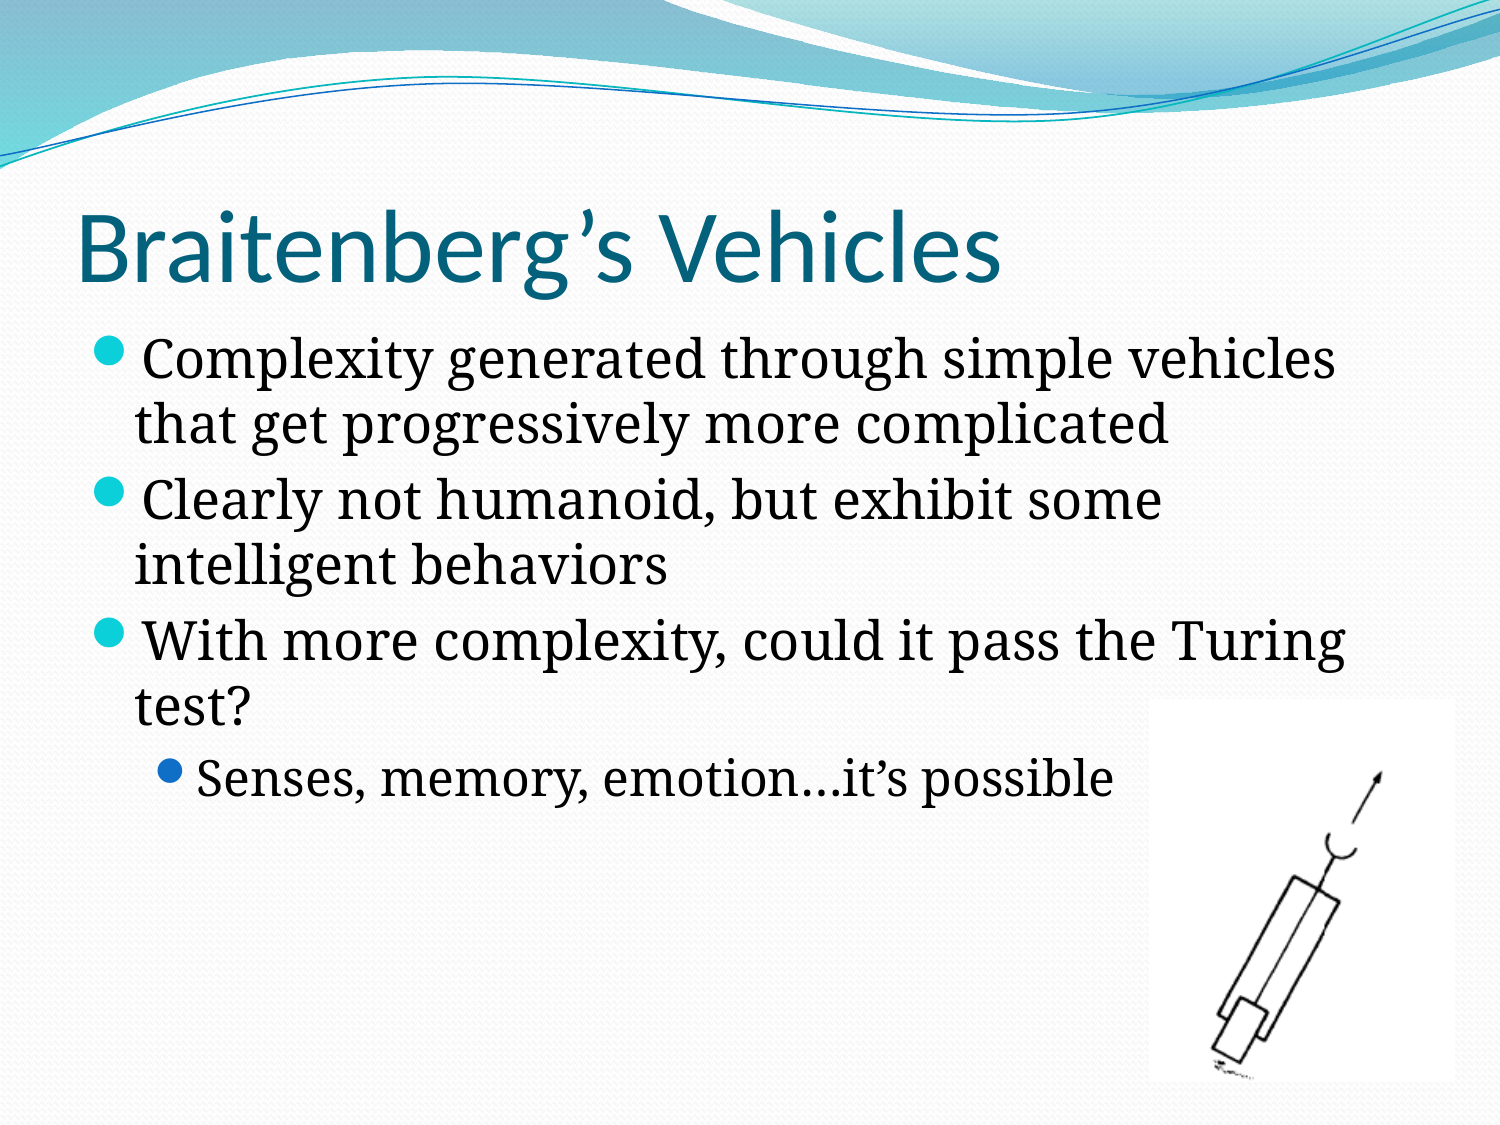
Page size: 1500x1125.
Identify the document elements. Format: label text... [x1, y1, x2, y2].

title Braitenberg’s Vehicles [75, 115, 1425, 303]
picture [1149, 699, 1455, 1082]
list Complexity generated through simple vehicles that get progressively more complicated Clearly not humanoid, but exhibit some intelligent behaviors With more complexity, could it pass the Turing test? Senses, memory, emotion…it’s possible [75, 317, 1425, 1038]
